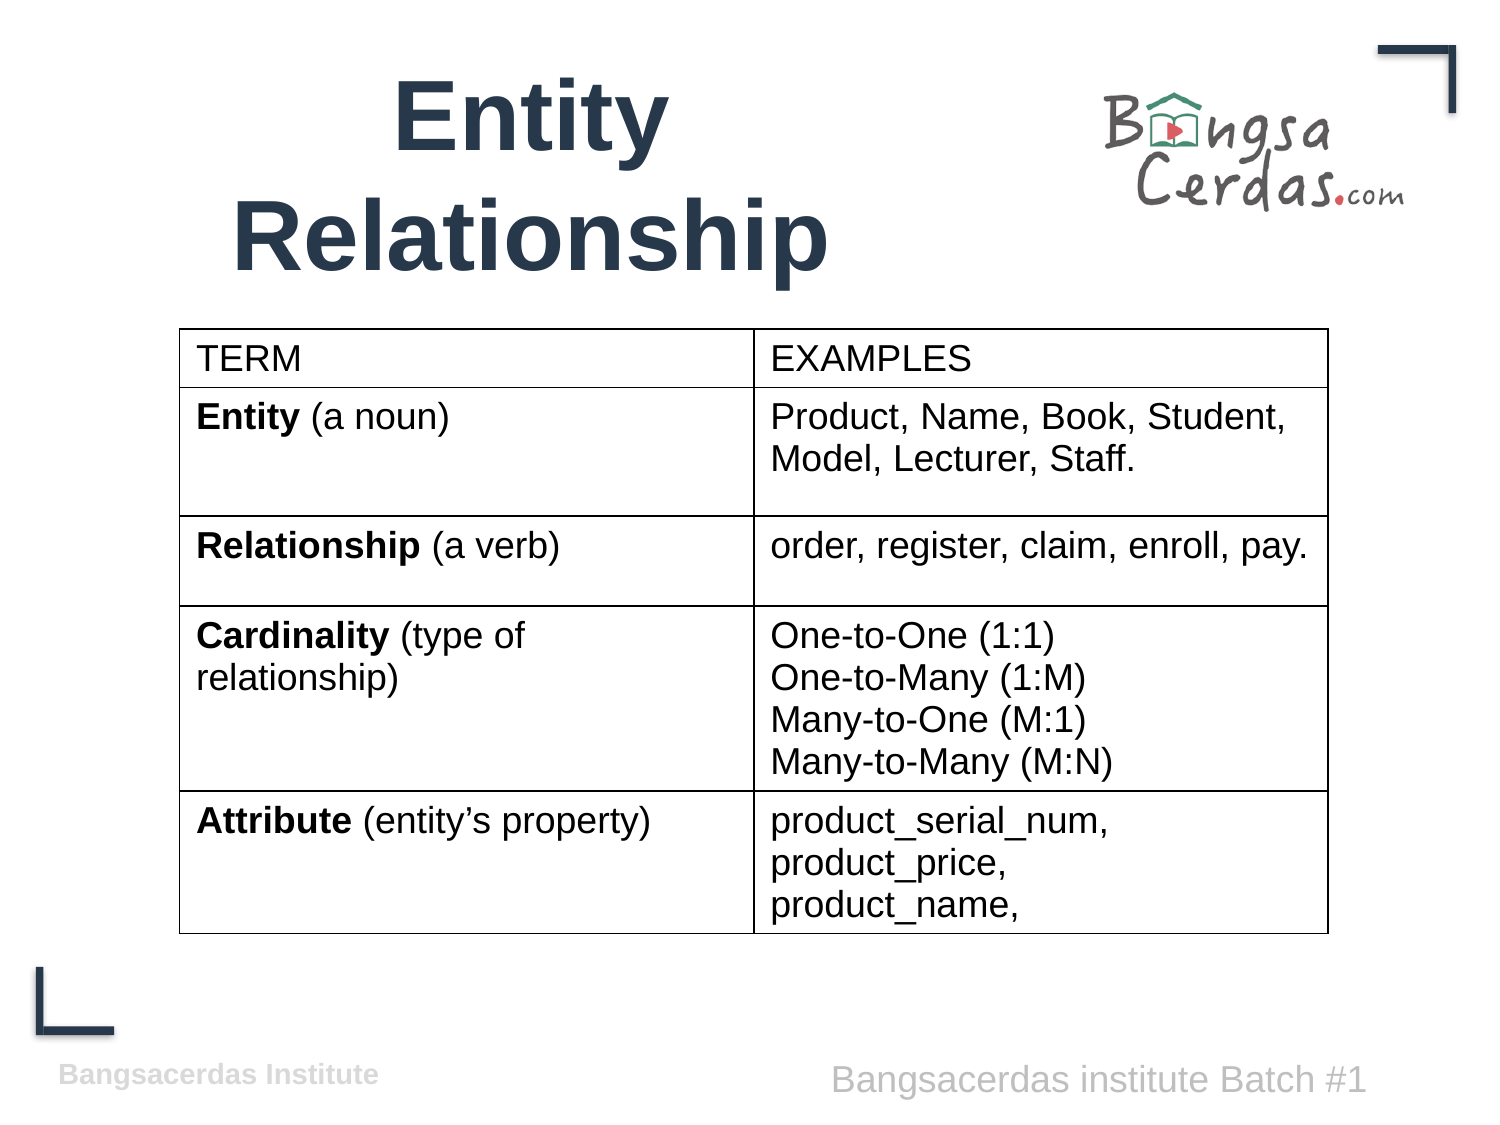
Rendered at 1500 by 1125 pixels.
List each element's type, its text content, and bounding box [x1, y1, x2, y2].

table_cell Relationship (a verb) [180, 517, 753, 605]
table_cell 201302 [1074, 89, 1425, 212]
table_cell One-to-One (1:1) One-to-Many (1:M) Many-to-One (M:1) Many-to-Many (M:N) [755, 607, 1327, 790]
table_cell Attribute (entity’s property) [180, 792, 753, 933]
table_cell Product, Name, Book, Student, Model, Lecturer, Staff. [755, 388, 1327, 515]
title Entity Relationship [75, 45, 988, 297]
table_cell Cardinality (type of relationship) [180, 607, 753, 790]
table_cell Entity (a noun) [180, 388, 753, 515]
table_header TERM [180, 330, 753, 387]
table_cell product_serial_num, product_price, product_name, [755, 792, 1327, 933]
table_header EXAMPLES [755, 330, 1327, 387]
table_cell order, register, claim, enroll, pay. [755, 517, 1327, 605]
